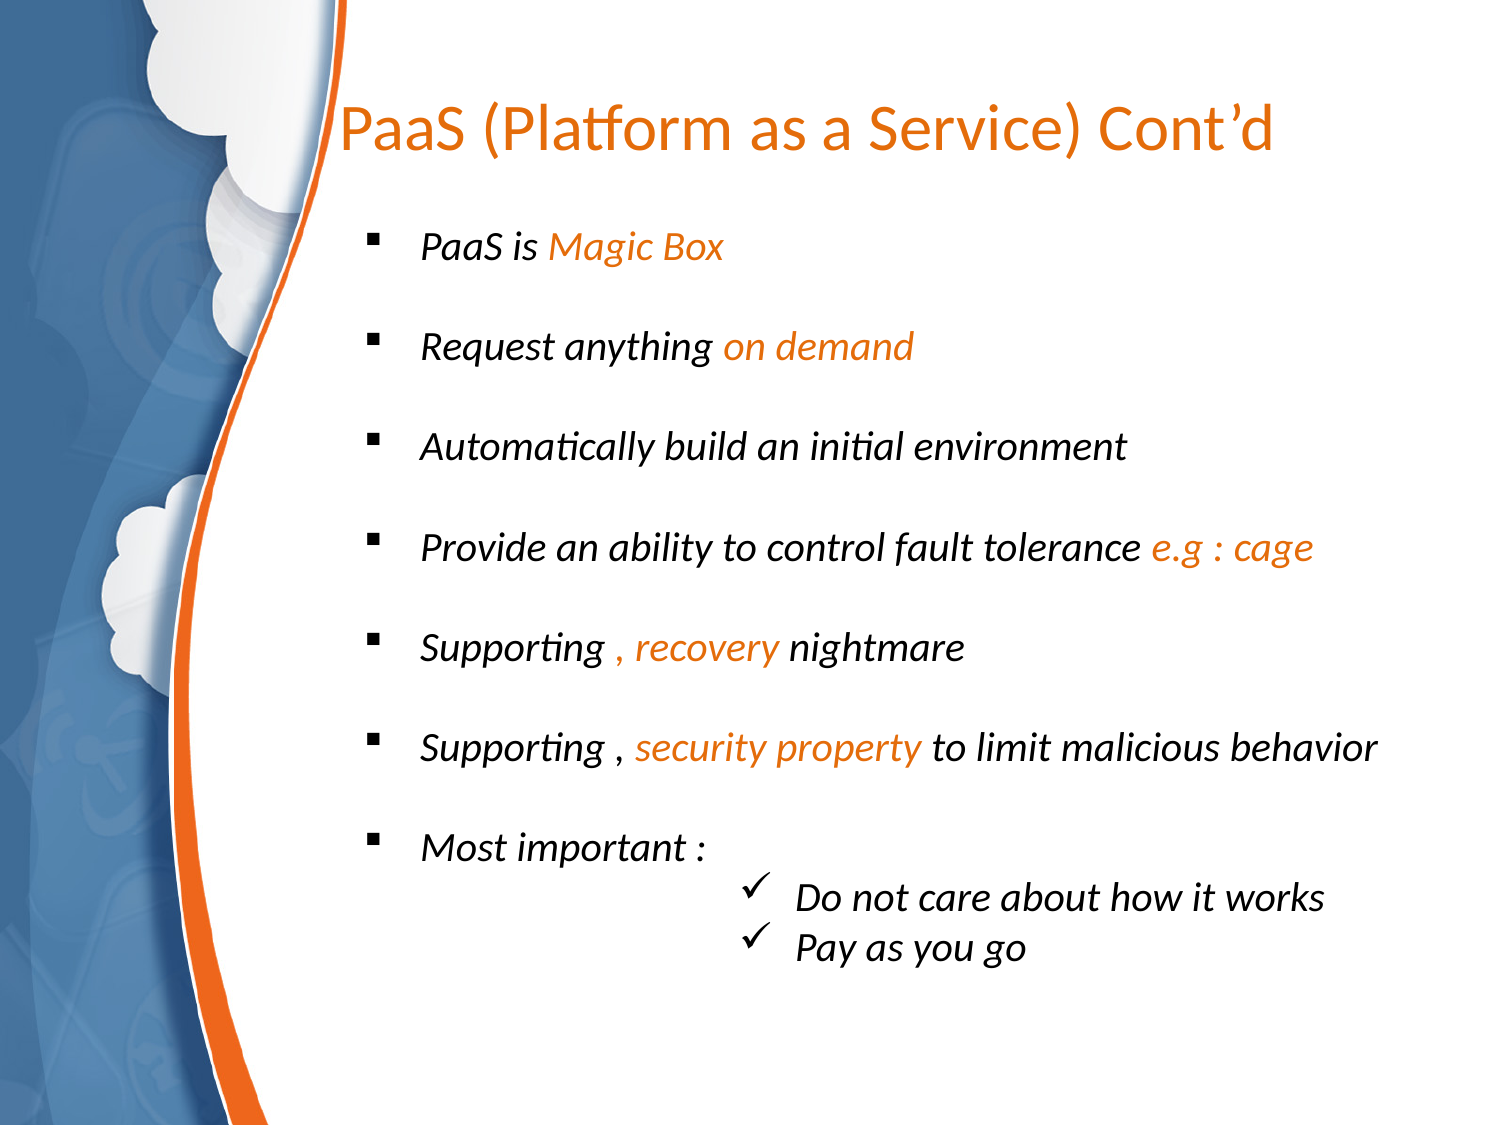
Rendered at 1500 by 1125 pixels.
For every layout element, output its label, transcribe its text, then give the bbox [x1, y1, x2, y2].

title PaaS (Platform as a Service) Cont’d [324, 61, 1402, 187]
picture [0, 0, 1500, 1125]
text_box PaaS is Magic Box Request anything on demand Automatically build an initial environment Provide an ability to control fault tolerance e.g : cage Supporting , recovery nightmare Supporting , security property to limit malicious behavior Most important : Do not care about how it works Pay as you go [349, 211, 1500, 1077]
